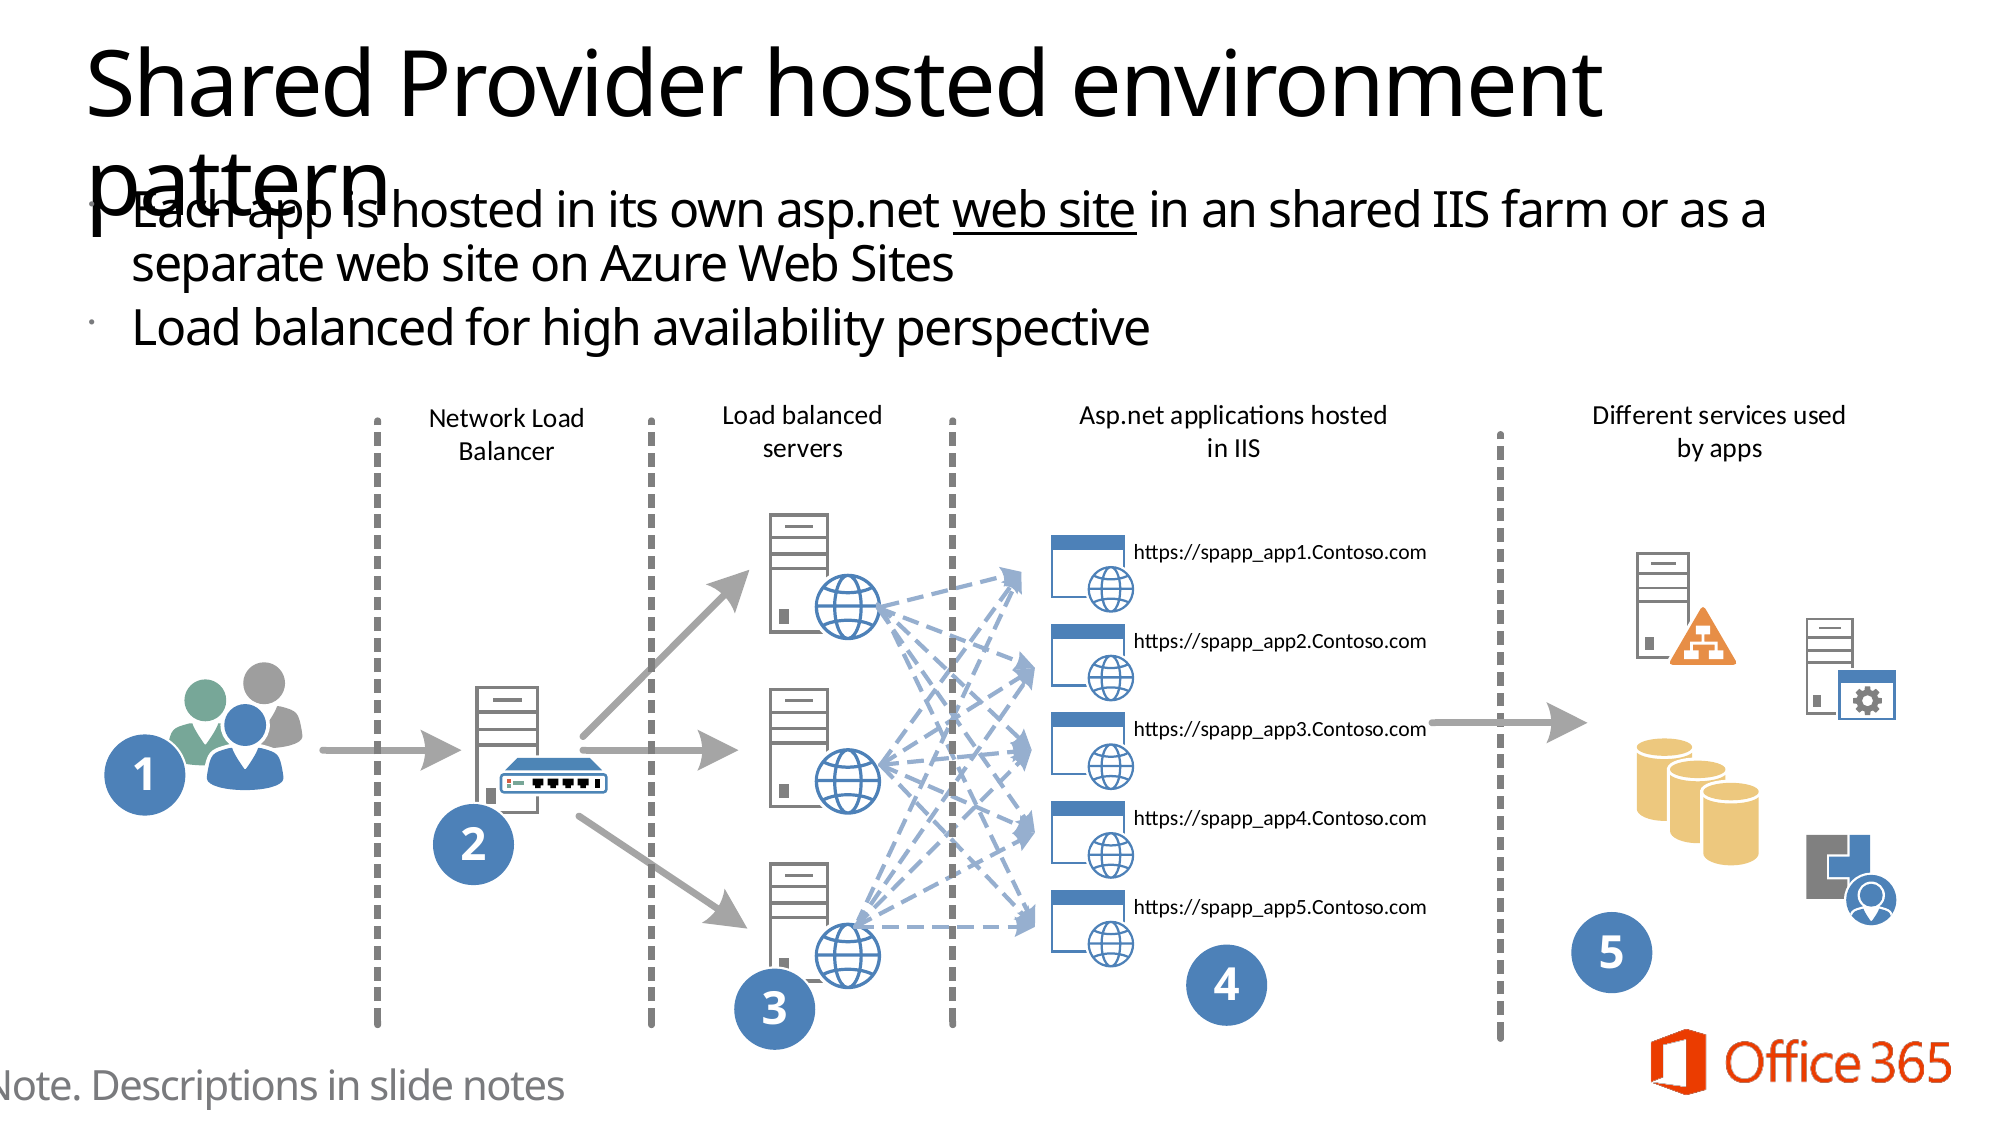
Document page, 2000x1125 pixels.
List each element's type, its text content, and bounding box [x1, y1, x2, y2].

title Shared Provider hosted environment pattern [85, 37, 1914, 161]
text_box Note. Descriptions in slide notes [0, 1059, 566, 1110]
list Each app is hosted in its own asp.net web site in an shared IIS farm or as a separate web site on Azure Web Sites Load balanced for high availability perspective [85, 184, 1914, 520]
picture [100, 389, 1978, 1124]
